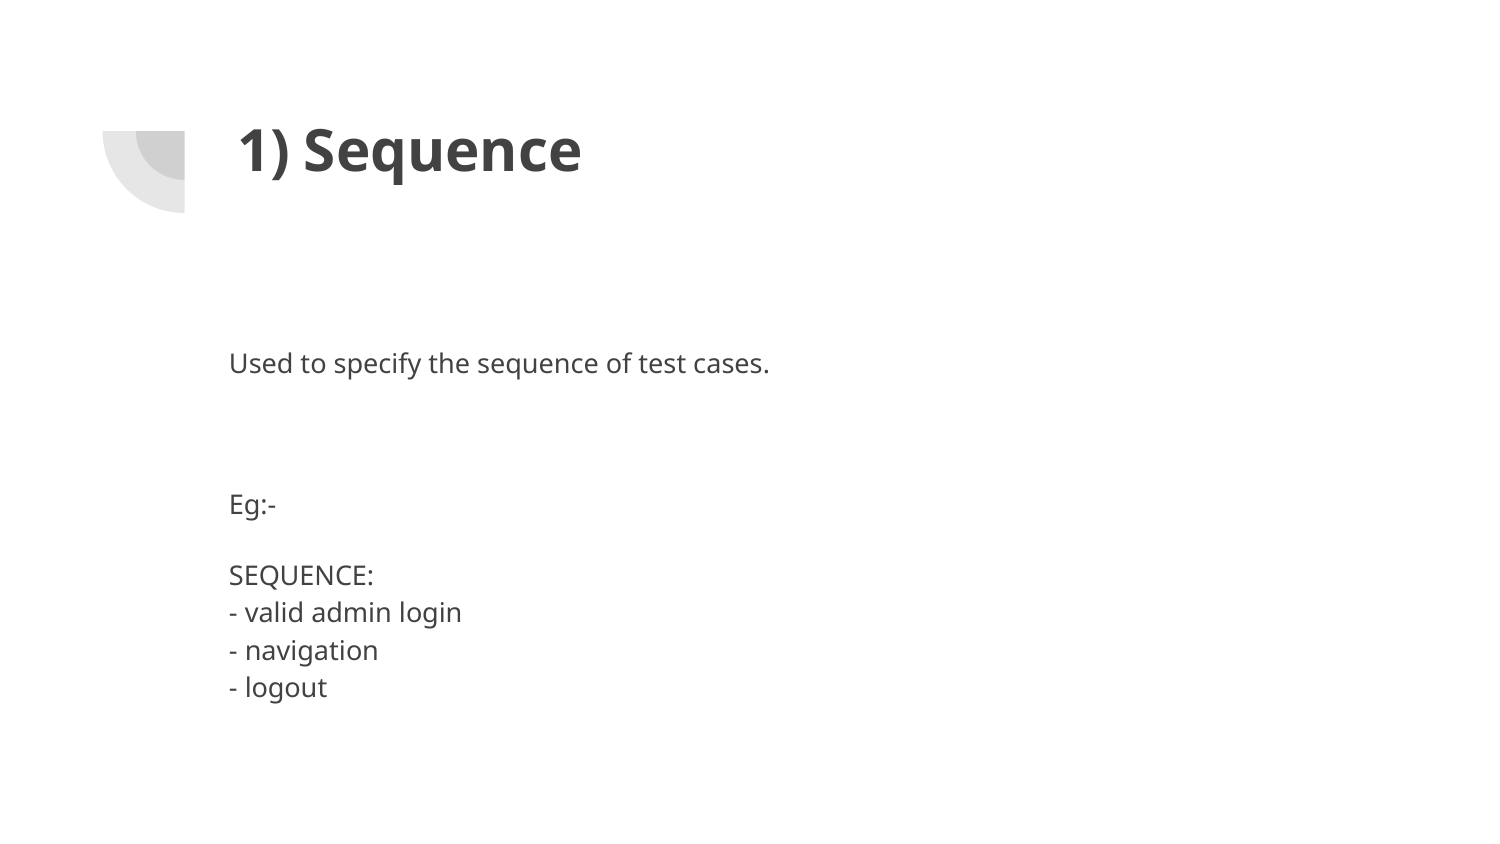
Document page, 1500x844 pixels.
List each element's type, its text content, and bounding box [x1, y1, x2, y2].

list Used to specify the sequence of test cases. Eg:- SEQUENCE: - valid admin login - navigation - logout [213, 326, 1368, 744]
title Sequence [213, 98, 1368, 263]
